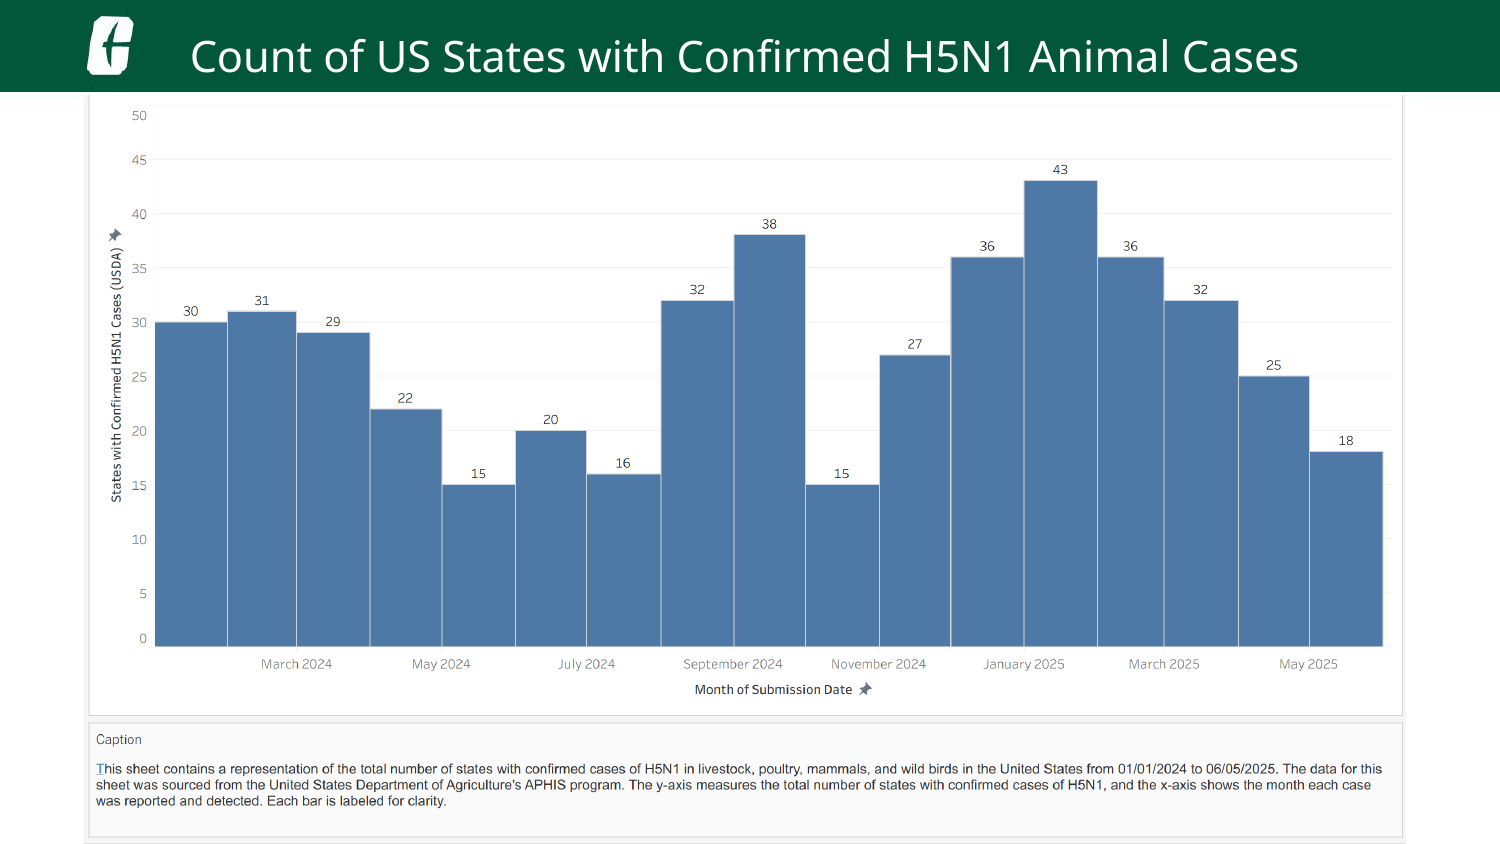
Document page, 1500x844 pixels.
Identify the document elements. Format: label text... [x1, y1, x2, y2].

picture [0, 0, 1500, 844]
text_box Count of US States with Confirmed H5N1 Animal Cases [145, 18, 1345, 93]
